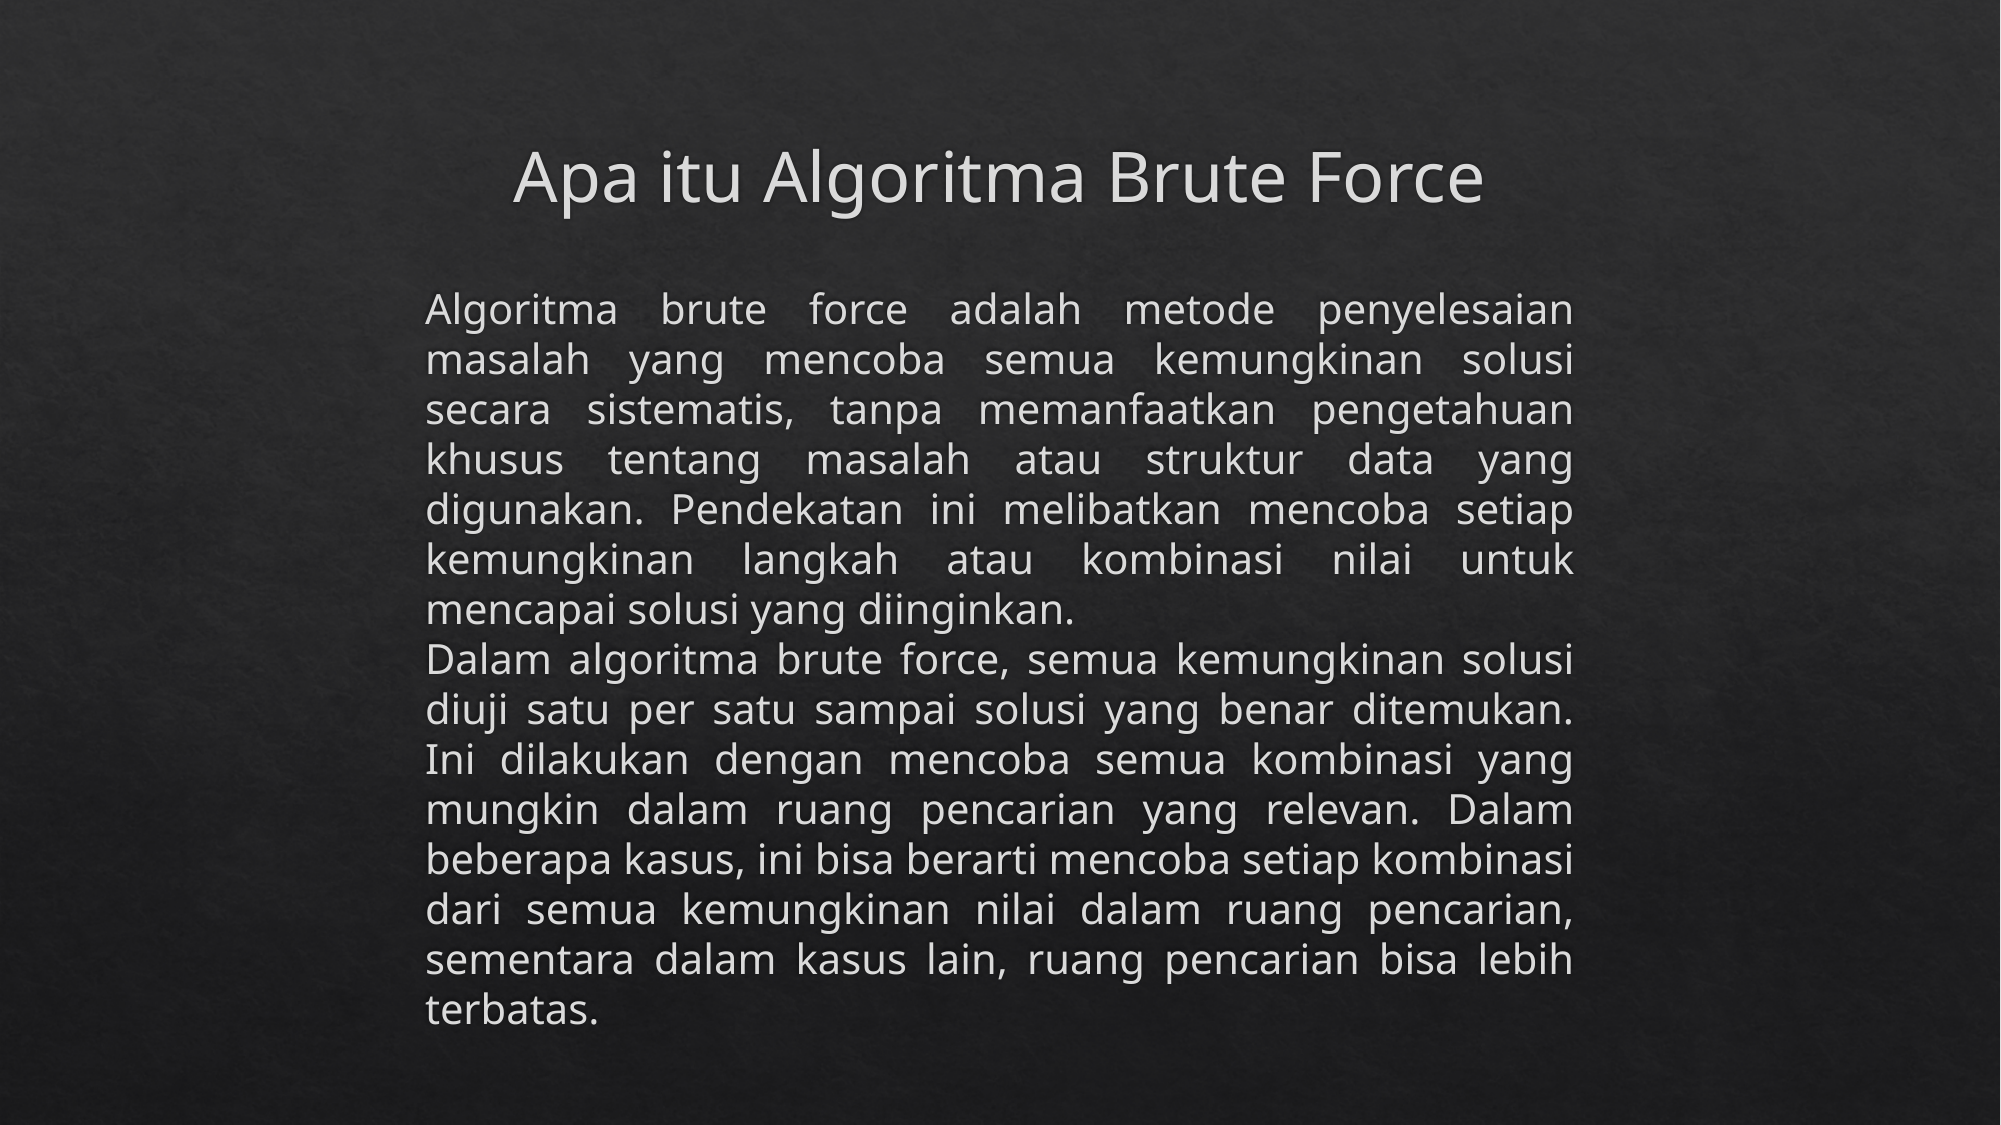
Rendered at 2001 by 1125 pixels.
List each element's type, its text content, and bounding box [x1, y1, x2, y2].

title Apa itu Algoritma Brute Force [410, 94, 1590, 254]
text_box Algoritma brute force adalah metode penyelesaian masalah yang mencoba semua kemungkinan solusi secara sistematis, tanpa memanfaatkan pengetahuan khusus tentang masalah atau struktur data yang digunakan. Pendekatan ini melibatkan mencoba setiap kemungkinan langkah atau kombinasi nilai untuk mencapai solusi yang diinginkan. Dalam algoritma brute force, semua kemungkinan solusi diuji satu per satu sampai solusi yang benar ditemukan. Ini dilakukan dengan mencoba semua kombinasi yang mungkin dalam ruang pencarian yang relevan. Dalam beberapa kasus, ini bisa berarti mencoba setiap kombinasi dari semua kemungkinan nilai dalam ruang pencarian, sementara dalam kasus lain, ruang pencarian bisa lebih terbatas. [409, 315, 1590, 1000]
